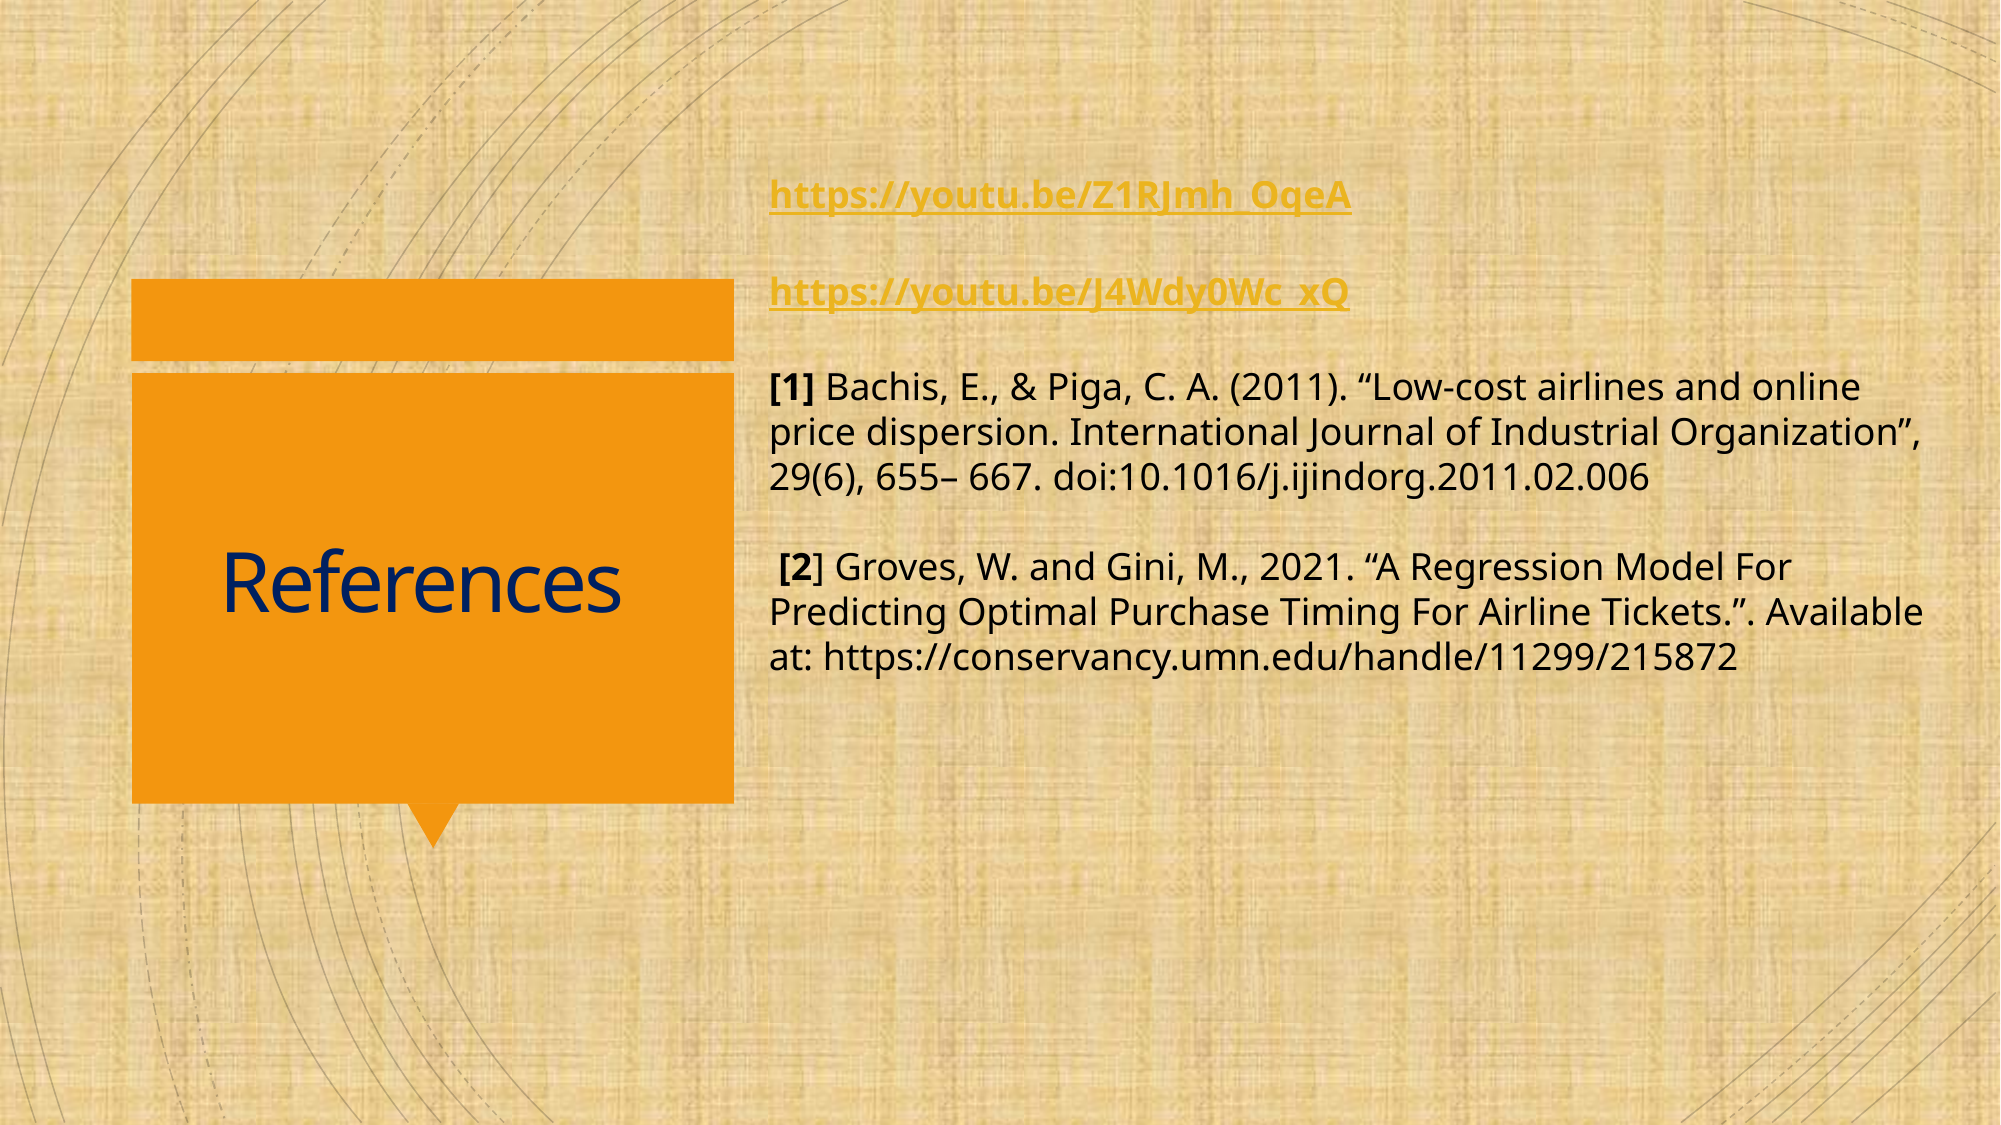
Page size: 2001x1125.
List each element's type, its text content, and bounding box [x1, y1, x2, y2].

text_box https://youtu.be/Z1RJmh_OqeA https://youtu.be/J4Wdy0Wc_xQ [1] Bachis, E., & Piga, C. A. (2011). “Low-cost airlines and online price dispersion. International Journal of Industrial Organization”, 29(6), 655– 667. doi:10.1016/j.ijindorg.2011.02.006 [2] Groves, W. and Gini, M., 2021. “A Regression Model For Predicting Optimal Purchase Timing For Airline Tickets.”. Available at: https://conservancy.umn.edu/handle/11299/215872 [753, 163, 1950, 731]
picture [0, 0, 2001, 1125]
title References [145, 385, 721, 789]
